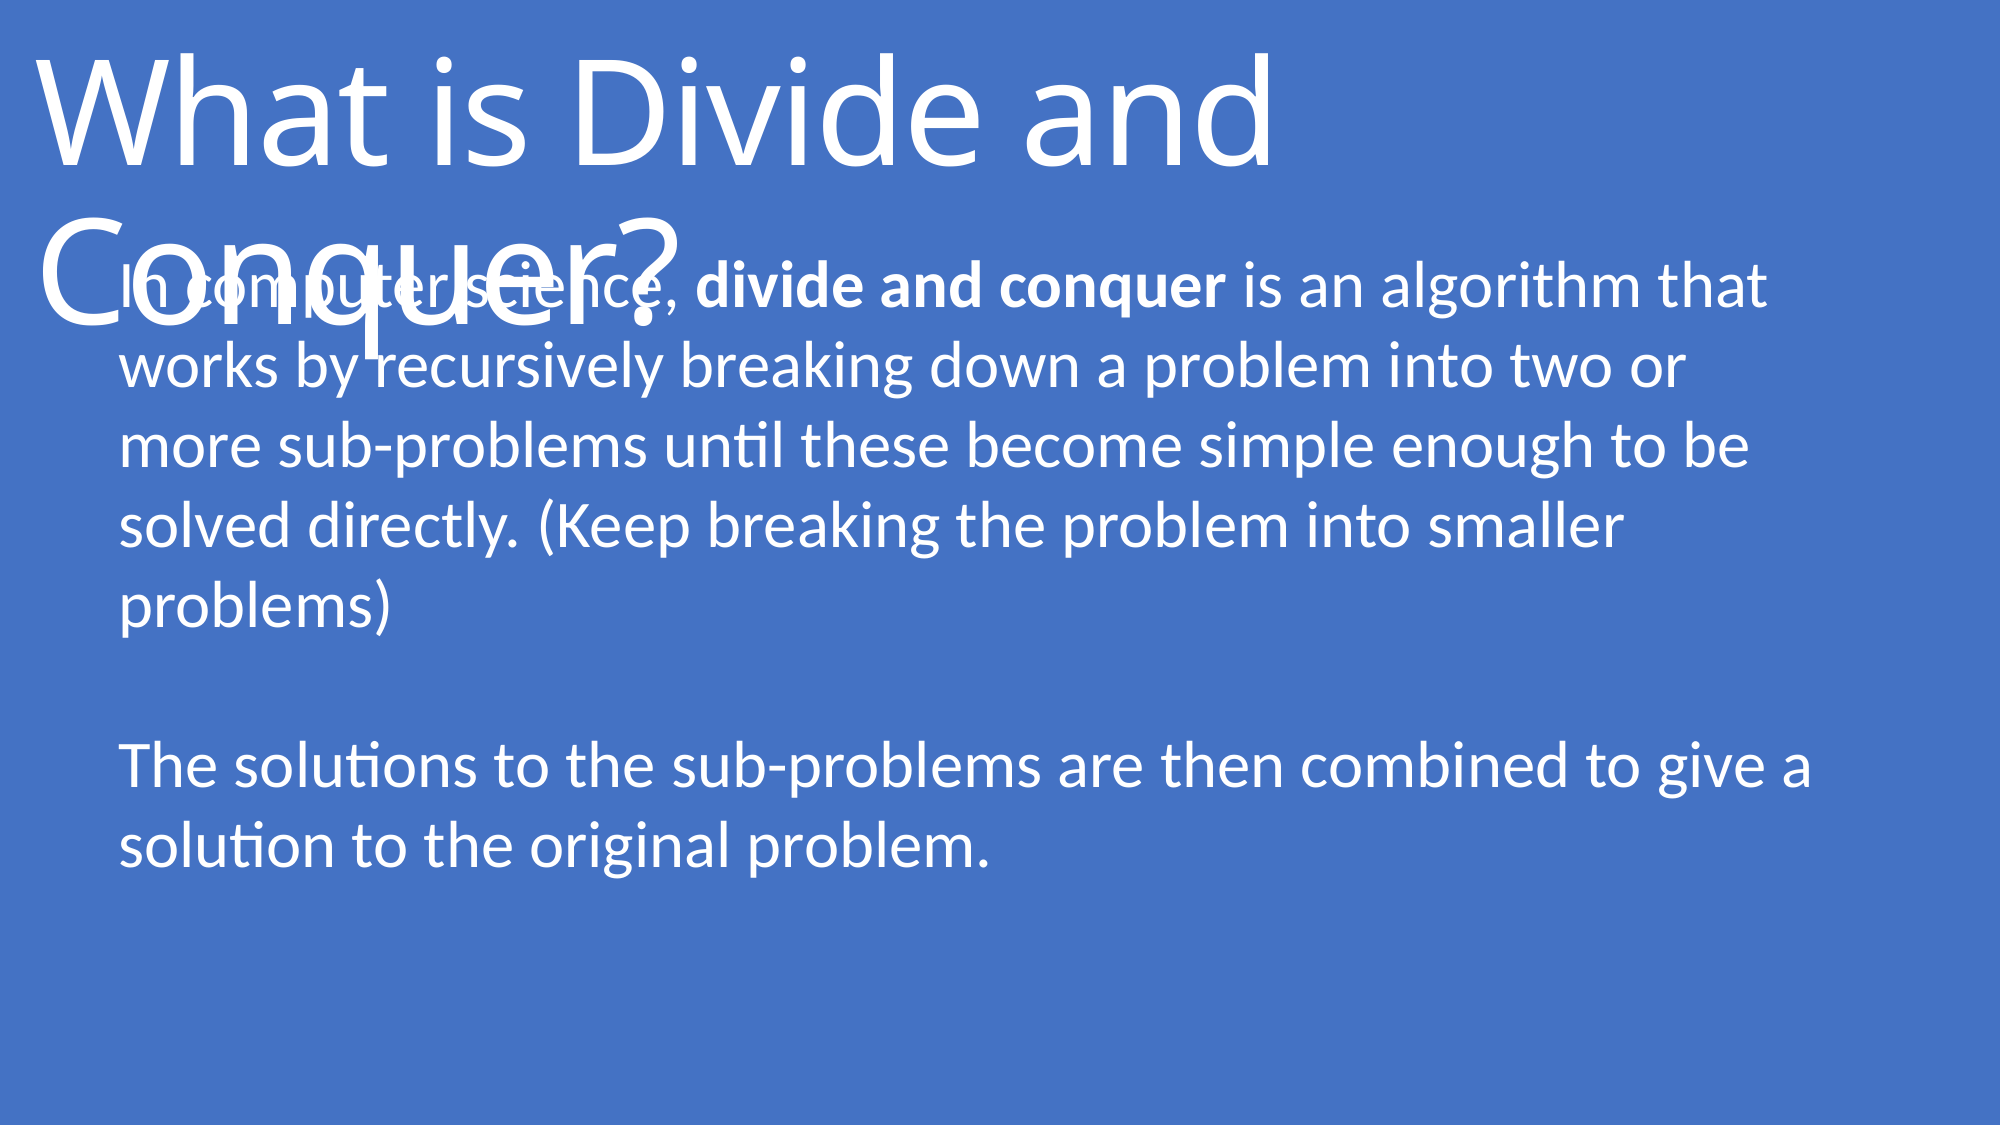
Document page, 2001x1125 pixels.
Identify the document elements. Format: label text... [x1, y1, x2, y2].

title What is Divide and Conquer? [19, 23, 1931, 214]
text_box In computer science, divide and conquer is an algorithm that works by recursively breaking down a problem into two or more sub-problems until these become simple enough to be solved directly. (Keep breaking the problem into smaller problems) The solutions to the sub-problems are then combined to give a solution to the original problem. [103, 233, 1834, 888]
